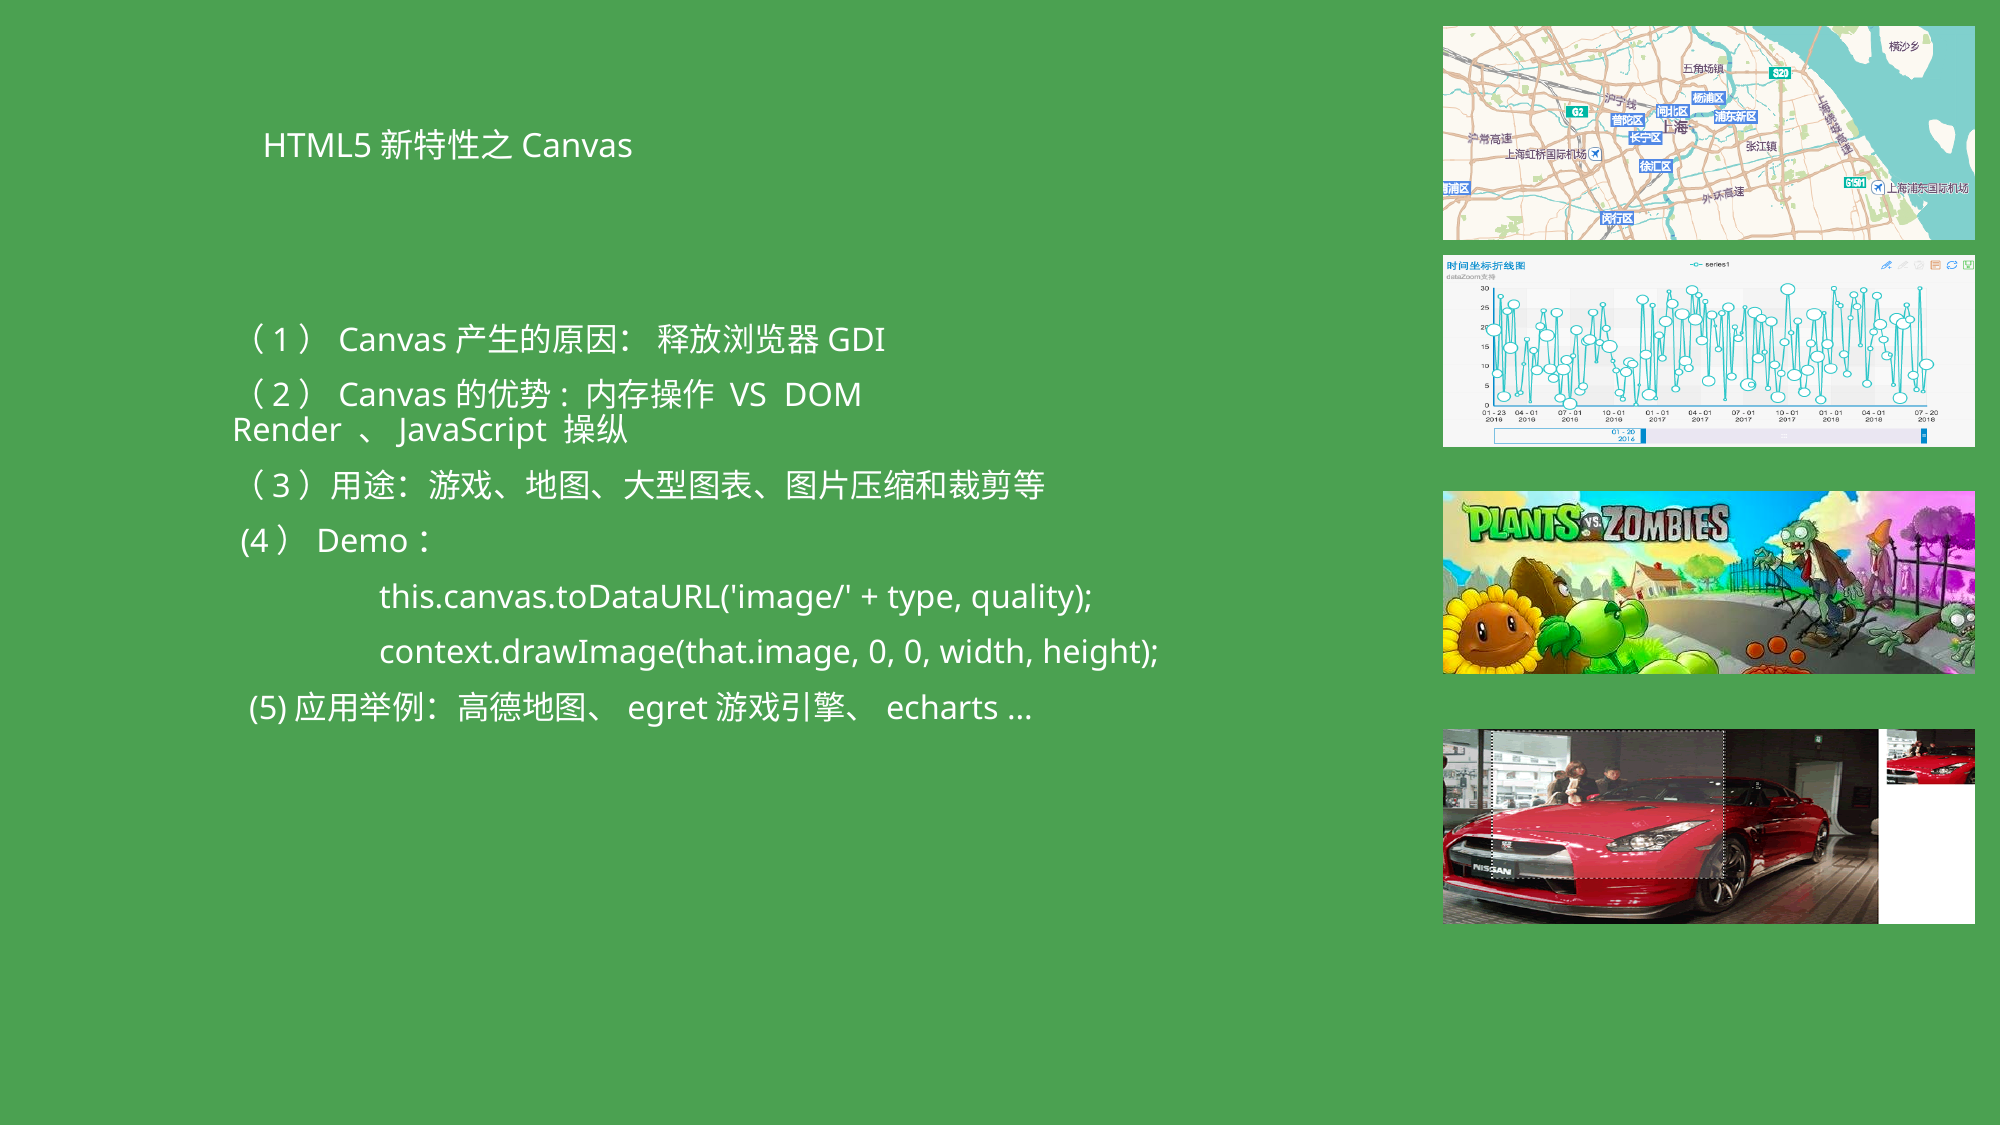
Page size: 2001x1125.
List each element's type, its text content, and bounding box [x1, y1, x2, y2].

picture [1443, 729, 1975, 924]
subtitle （1）Canvas产生的原因： 释放浏览器GDI （2）Canvas的优势: 内存操作 VS DOM Render 、JavaScript 操纵 （3）用途：游戏、地图、大型图表、图片压缩和裁剪等 (4）Demo： this.canvas.toDataURL('image/' + type, quality); context.drawImage(that.image, 0, 0, width, height); (5)应用举例：高德地图、egret游戏引擎、echarts … [217, 315, 1185, 742]
text_box HTML5新特性之Canvas [247, 116, 693, 172]
picture [1443, 491, 1975, 674]
picture [1443, 26, 1975, 240]
picture [1443, 255, 1975, 447]
